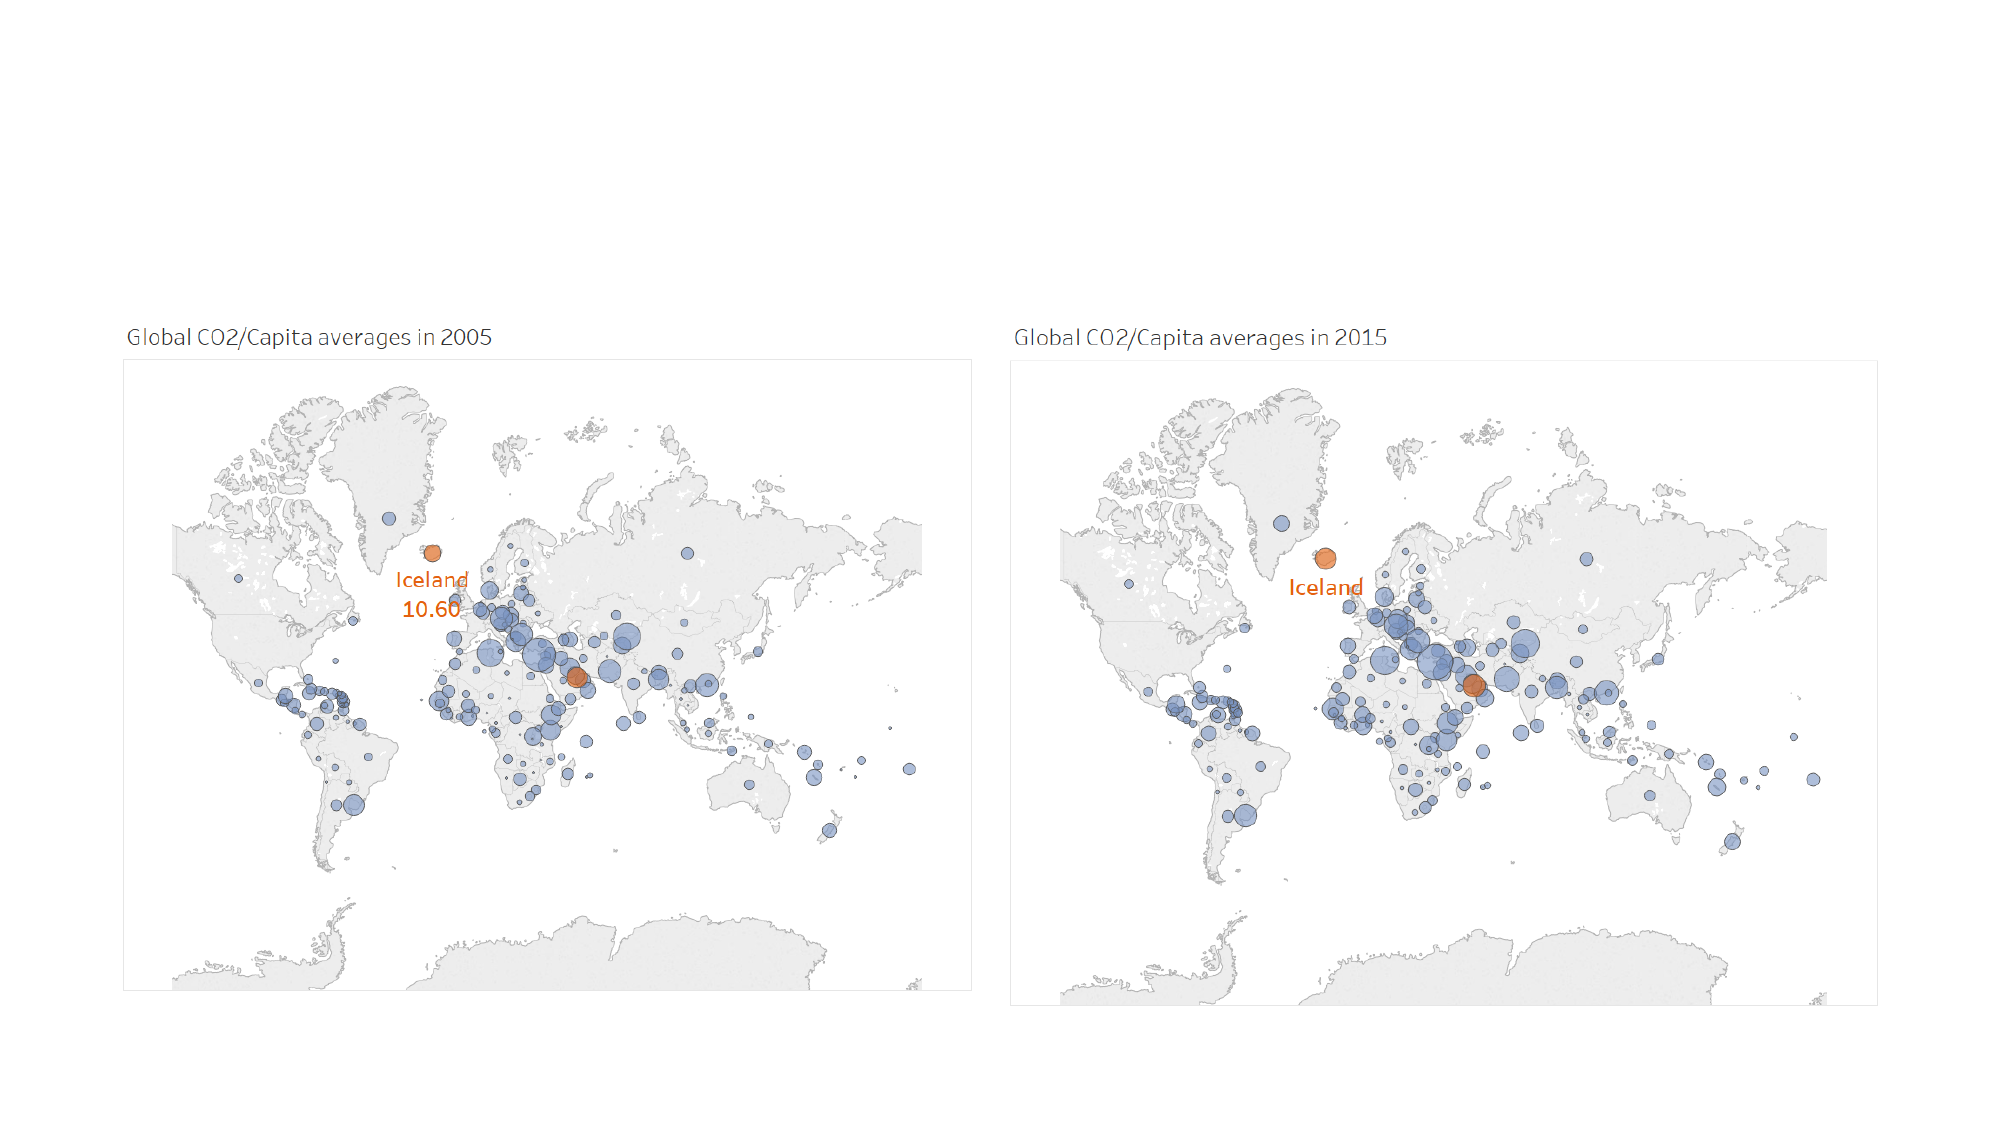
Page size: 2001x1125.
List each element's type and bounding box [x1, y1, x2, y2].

picture [111, 305, 982, 1001]
picture [999, 305, 1888, 1016]
